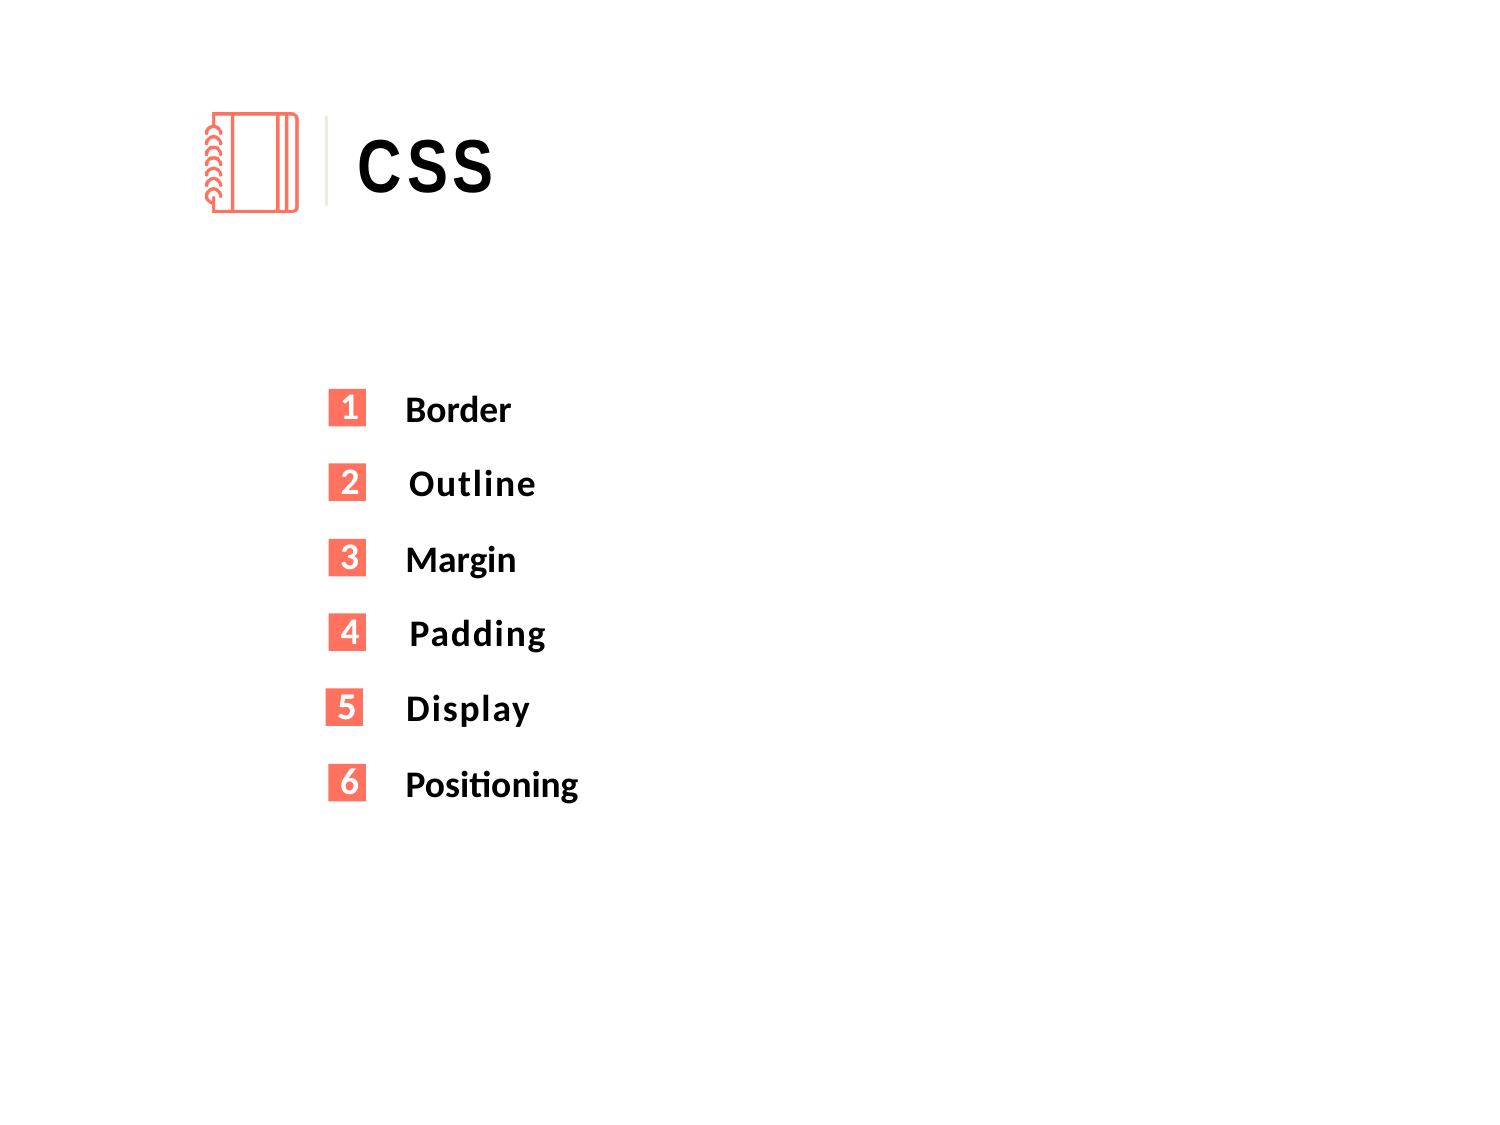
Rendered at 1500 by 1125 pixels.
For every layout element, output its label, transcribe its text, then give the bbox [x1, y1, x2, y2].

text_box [325, 676, 548, 738]
text_box 1 [325, 374, 388, 435]
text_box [328, 601, 563, 663]
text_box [201, 109, 514, 217]
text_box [328, 451, 554, 513]
text_box Positioning [390, 752, 594, 813]
text_box Margin [390, 527, 532, 588]
text_box 6 [325, 749, 388, 810]
text_box 3 [325, 524, 388, 585]
text_box Border [390, 377, 527, 438]
